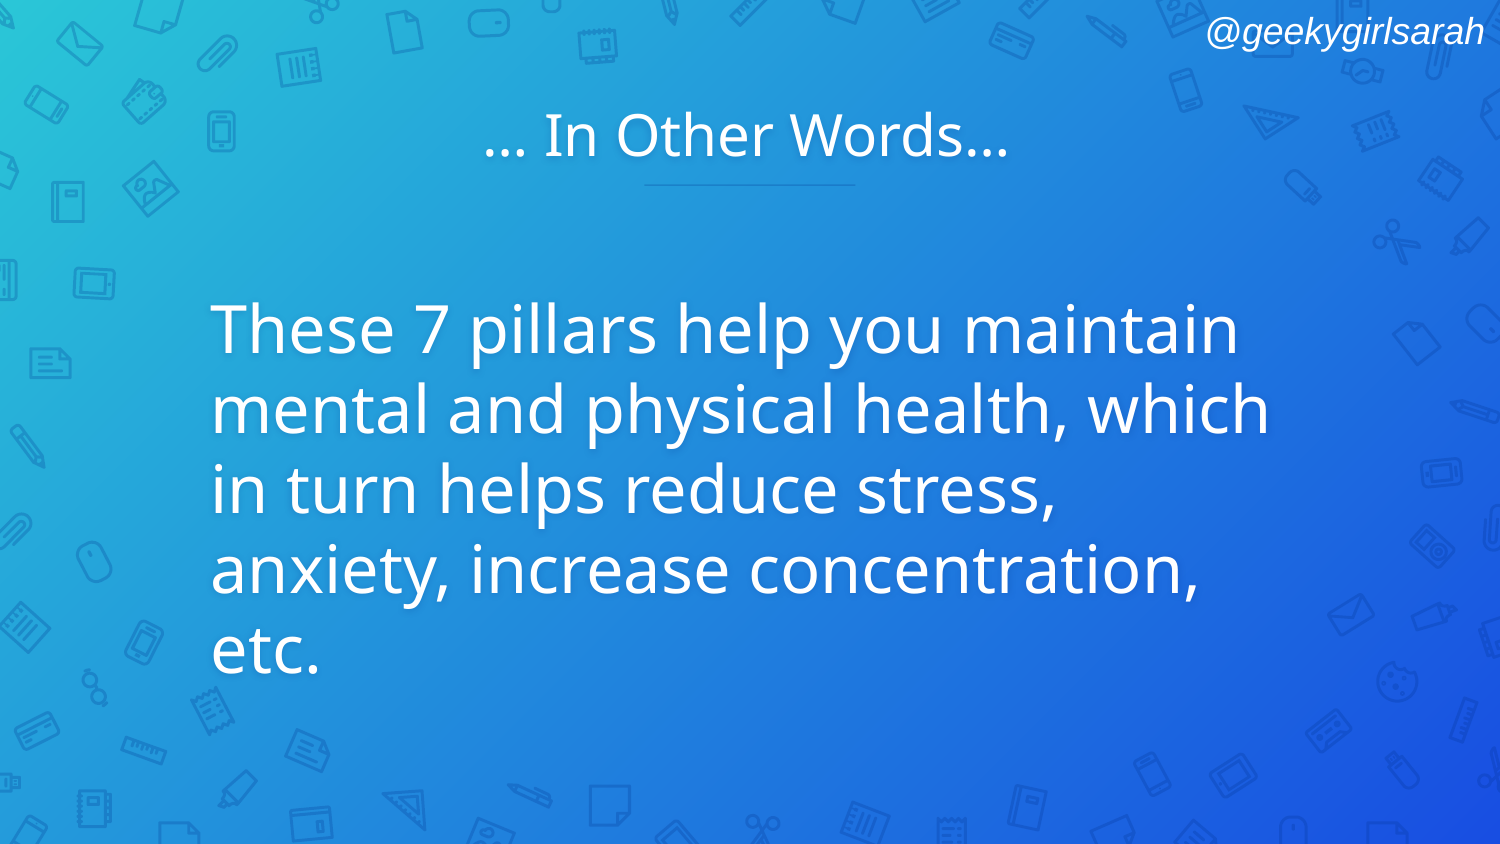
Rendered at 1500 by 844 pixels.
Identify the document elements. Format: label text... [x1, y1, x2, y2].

list These 7 pillars help you maintain mental and physical health, which in turn helps reduce stress, anxiety, increase concentration, etc. [182, 179, 1318, 722]
title … In Other Words… [0, 61, 1494, 184]
